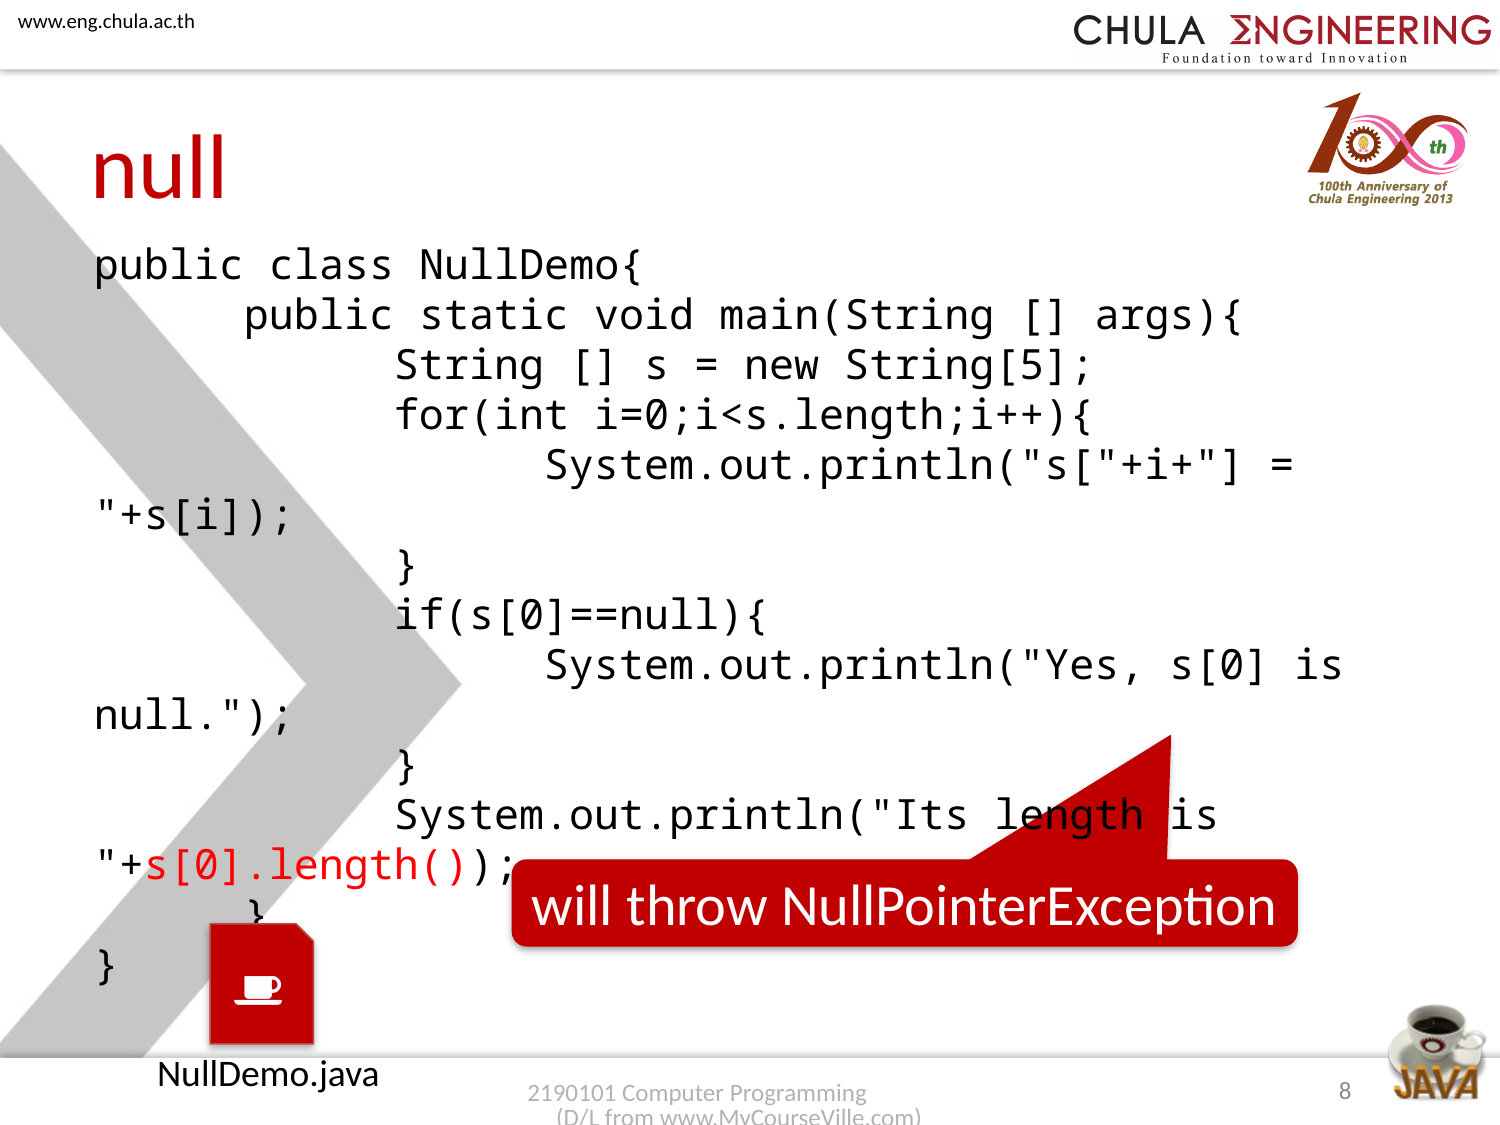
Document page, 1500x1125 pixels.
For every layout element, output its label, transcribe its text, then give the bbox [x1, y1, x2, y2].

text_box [209, 923, 314, 1045]
title null [75, 91, 1246, 233]
picture [1074, 15, 1491, 63]
text_box NullDemo.java [142, 1041, 395, 1102]
footer 2190101 Computer Programming (D/L from www.MyCourseVille.com) [512, 1061, 988, 1122]
text_box will throw NullPointerException [517, 860, 1293, 945]
slide_number 8 [1074, 1059, 1367, 1120]
text_box public class NullDemo{ public static void main(String [] args){ String [] s = new String[5]; for(int i=0;i<s.length;i++){ System.out.println("s["+i+"] = "+s[i]); } if(s[0]==null){ System.out.println("Yes, s[0] is null."); } System.out.println("Its length is "+s[0].length()); } } [79, 230, 1446, 996]
picture [0, 70, 1500, 1105]
